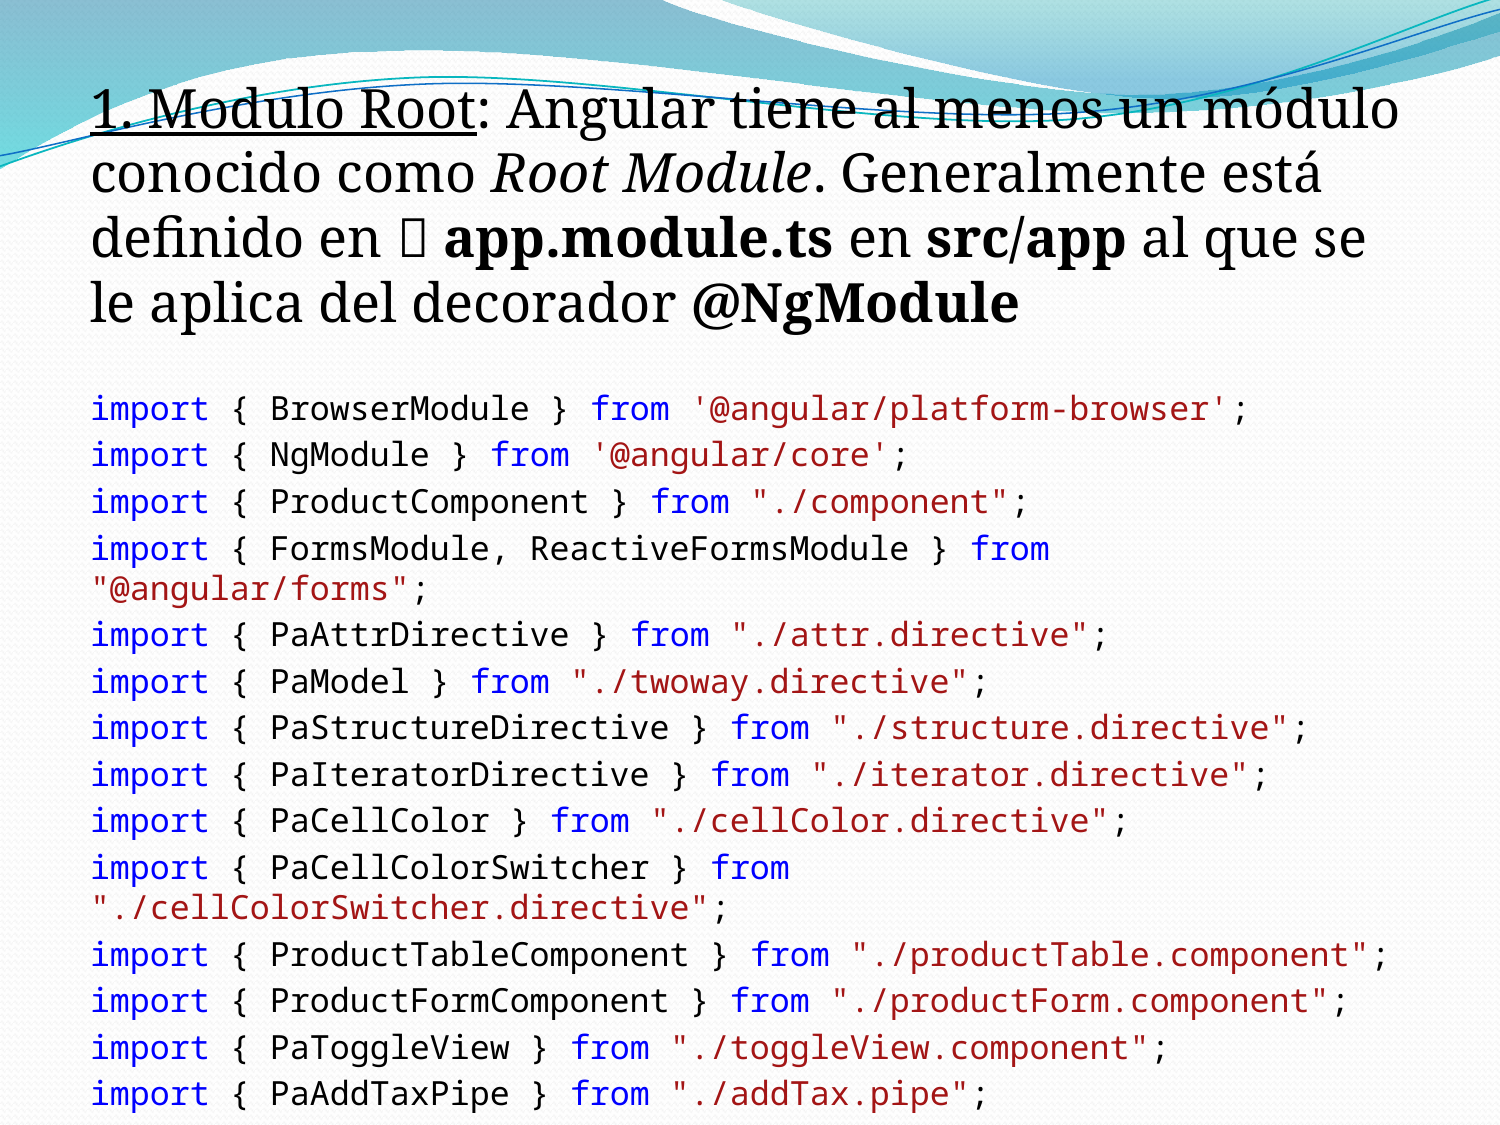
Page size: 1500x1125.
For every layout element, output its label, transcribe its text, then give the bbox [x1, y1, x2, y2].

list 1. Modulo Root: Angular tiene al menos un módulo conocido como Root Module. Generalmente está definido en  app.module.ts en src/app al que se le aplica del decorador @NgModule import { BrowserModule } from '@angular/platform-browser'; import { NgModule } from '@angular/core'; import { ProductComponent } from "./component"; import { FormsModule, ReactiveFormsModule } from "@angular/forms"; import { PaAttrDirective } from "./attr.directive"; import { PaModel } from "./twoway.directive"; import { PaStructureDirective } from "./structure.directive"; import { PaIteratorDirective } from "./iterator.directive"; import { PaCellColor } from "./cellColor.directive"; import { PaCellColorSwitcher } from "./cellColorSwitcher.directive"; import { ProductTableComponent } from "./productTable.component"; import { ProductFormComponent } from "./productForm.component"; import { PaToggleView } from "./toggleView.component"; import { PaAddTaxPipe } from "./addTax.pipe"; import { PaCategoryFilterPipe } from "./categoryFilter.pipe"; [74, 66, 1426, 1038]
